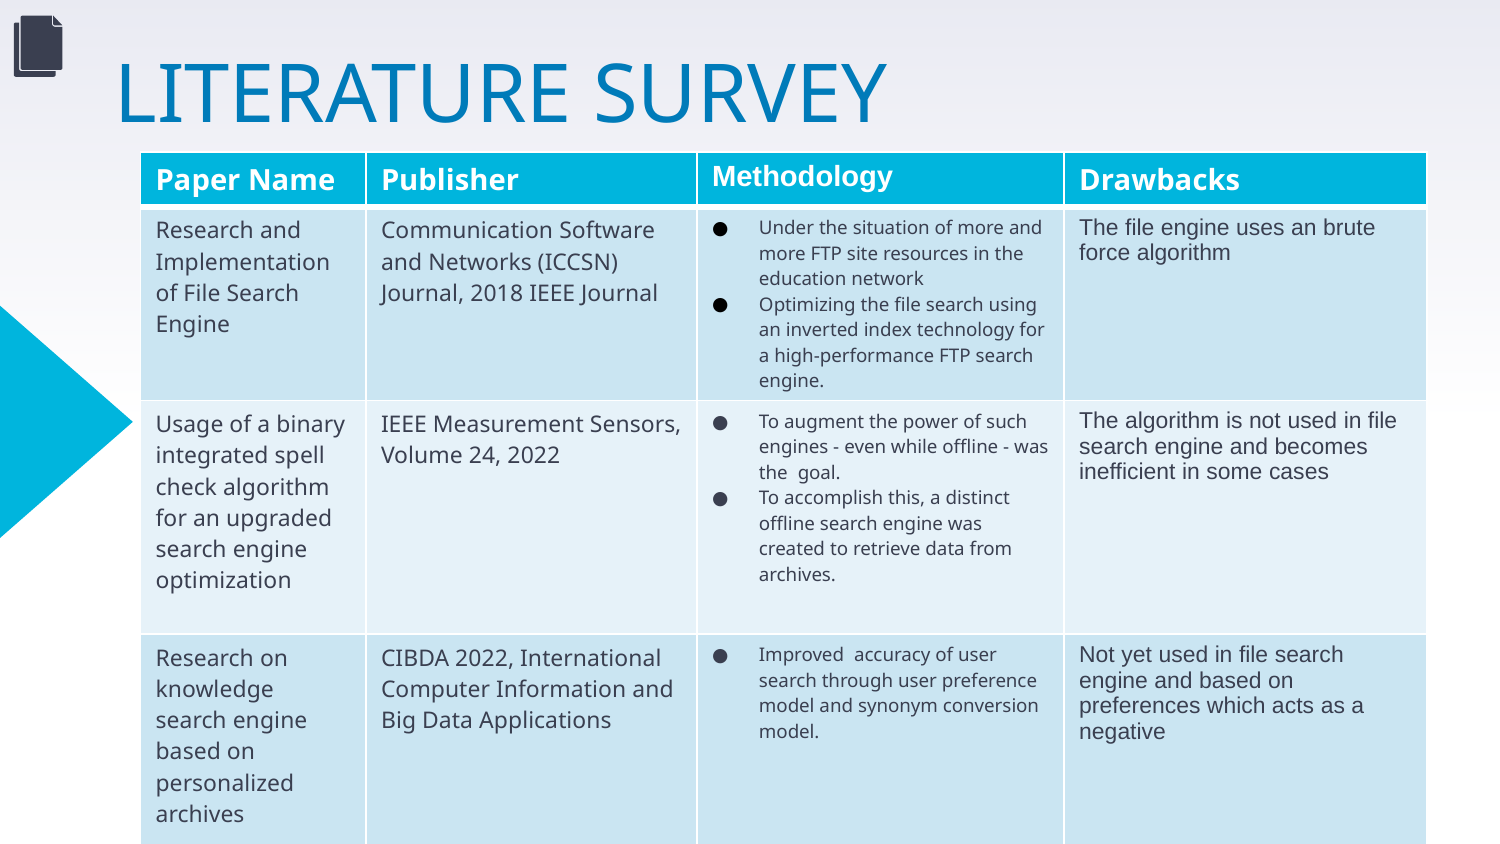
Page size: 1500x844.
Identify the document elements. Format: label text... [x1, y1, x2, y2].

table_cell Research and Implementation of File Search Engine [141, 210, 365, 400]
title LITERATURE SURVEY [114, 40, 976, 153]
table_cell Not yet used in file search engine and based on preferences which acts as a negative [1065, 635, 1426, 844]
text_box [13, 15, 63, 78]
table_cell IEEE Measurement Sensors, Volume 24, 2022 [367, 401, 696, 633]
table_cell Usage of a binary integrated spell check algorithm for an upgraded search engine optimization [141, 401, 365, 633]
table_cell The file engine uses an brute force algorithm [1065, 210, 1426, 400]
table_cell To augment the power of such engines - even while offline - was the goal. To accomplish this, a distinct offline search engine was created to retrieve data from archives. [698, 401, 1063, 633]
table_cell The algorithm is not used in file search engine and becomes inefficient in some cases [1065, 401, 1426, 633]
table_header Drawbacks [1065, 153, 1426, 204]
table_header Paper Name [141, 153, 365, 204]
table_cell Under the situation of more and more FTP site resources in the education network Optimizing the file search using an inverted index technology for a high-performance FTP search engine. [698, 210, 1063, 400]
table_header Methodology [698, 153, 1063, 204]
table_cell CIBDA 2022, International Computer Information and Big Data Applications [367, 635, 696, 844]
table_cell Research on knowledge search engine based on personalized archives [141, 635, 365, 844]
table_header Publisher [367, 153, 696, 204]
table_cell Communication Software and Networks (ICCSN) Journal, 2018 IEEE Journal [367, 210, 696, 400]
table_cell Improved accuracy of user search through user preference model and synonym conversion model. [698, 635, 1063, 844]
